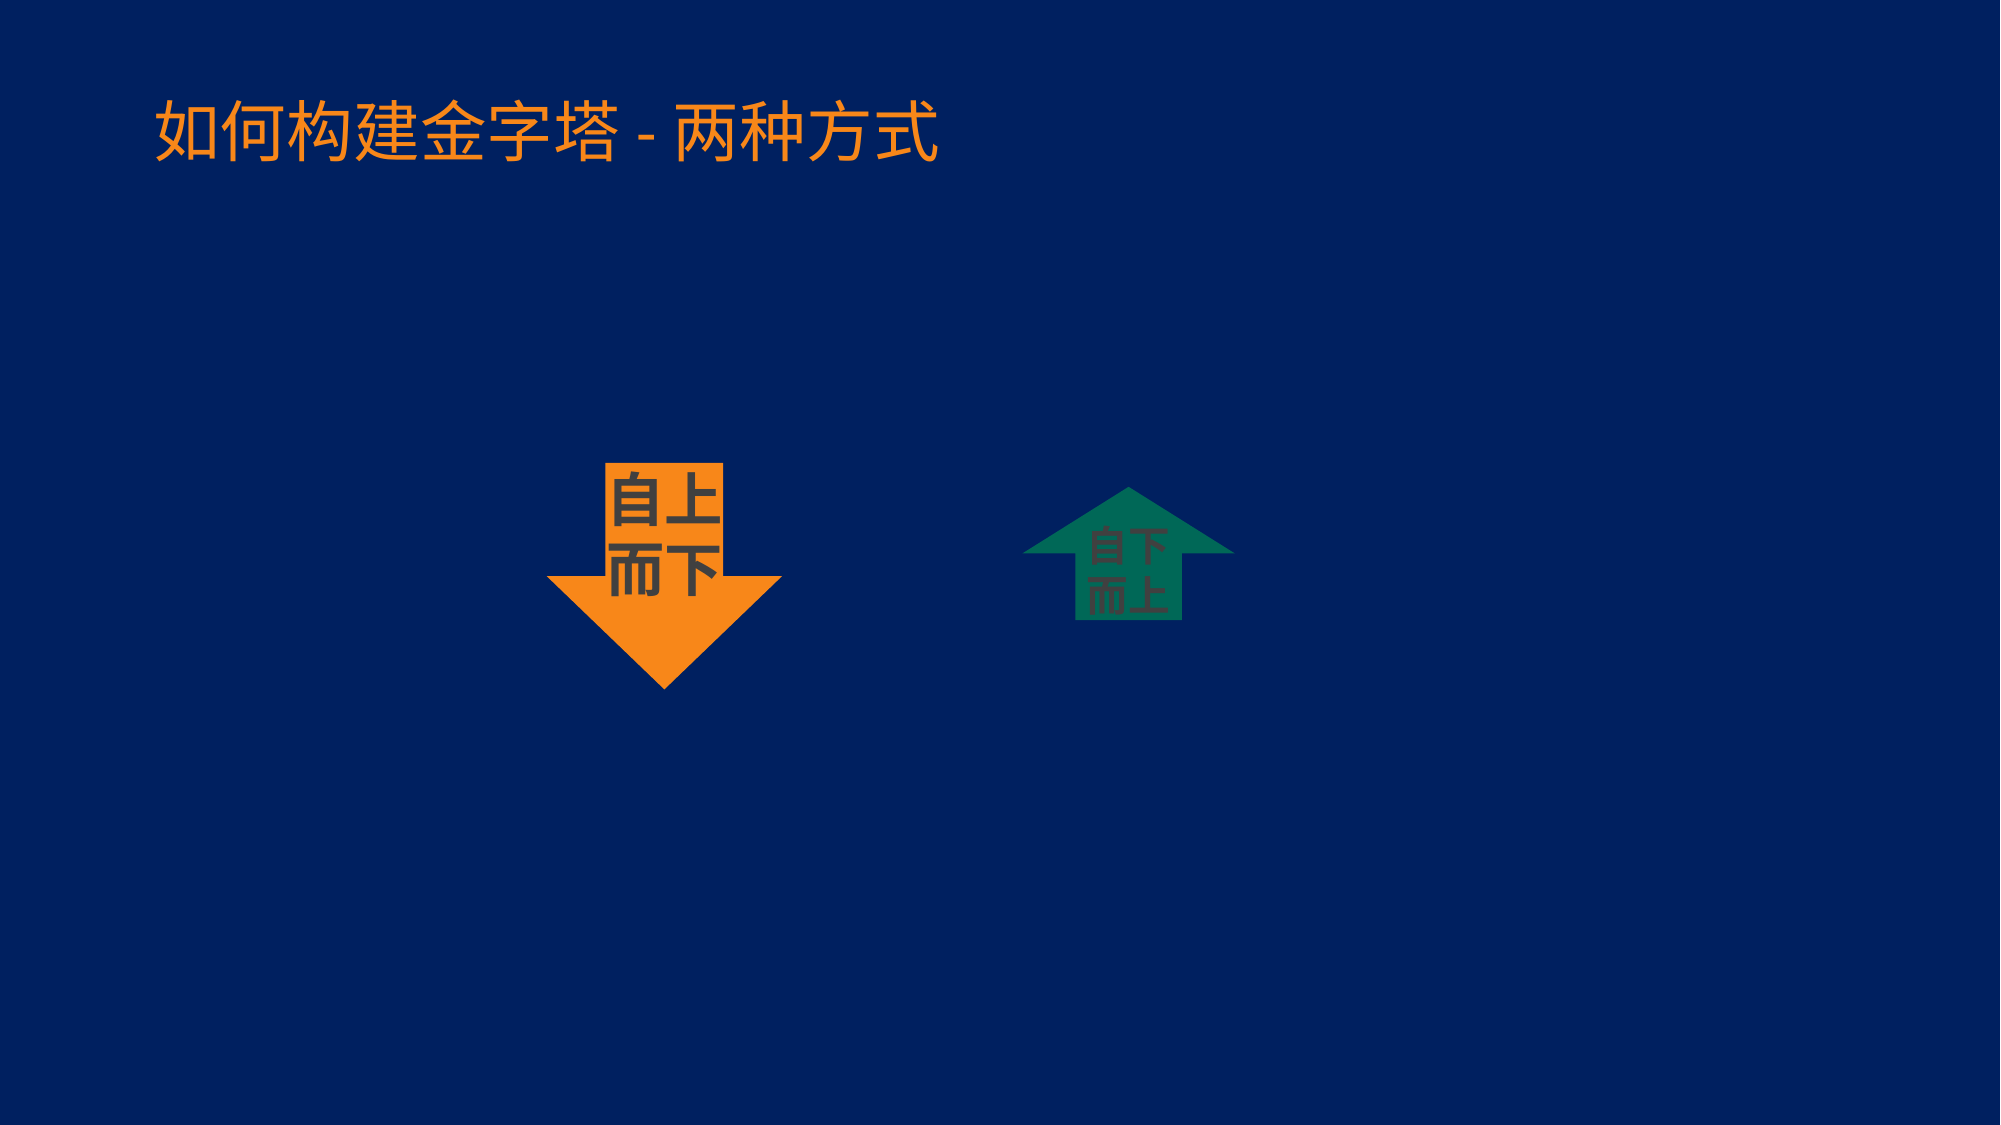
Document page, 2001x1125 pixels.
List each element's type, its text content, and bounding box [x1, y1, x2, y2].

text_box 如何构建金字塔-两种方式 [138, 81, 955, 177]
text_box 自上而下 [546, 462, 783, 690]
text_box 自下 而上 [1022, 486, 1235, 621]
